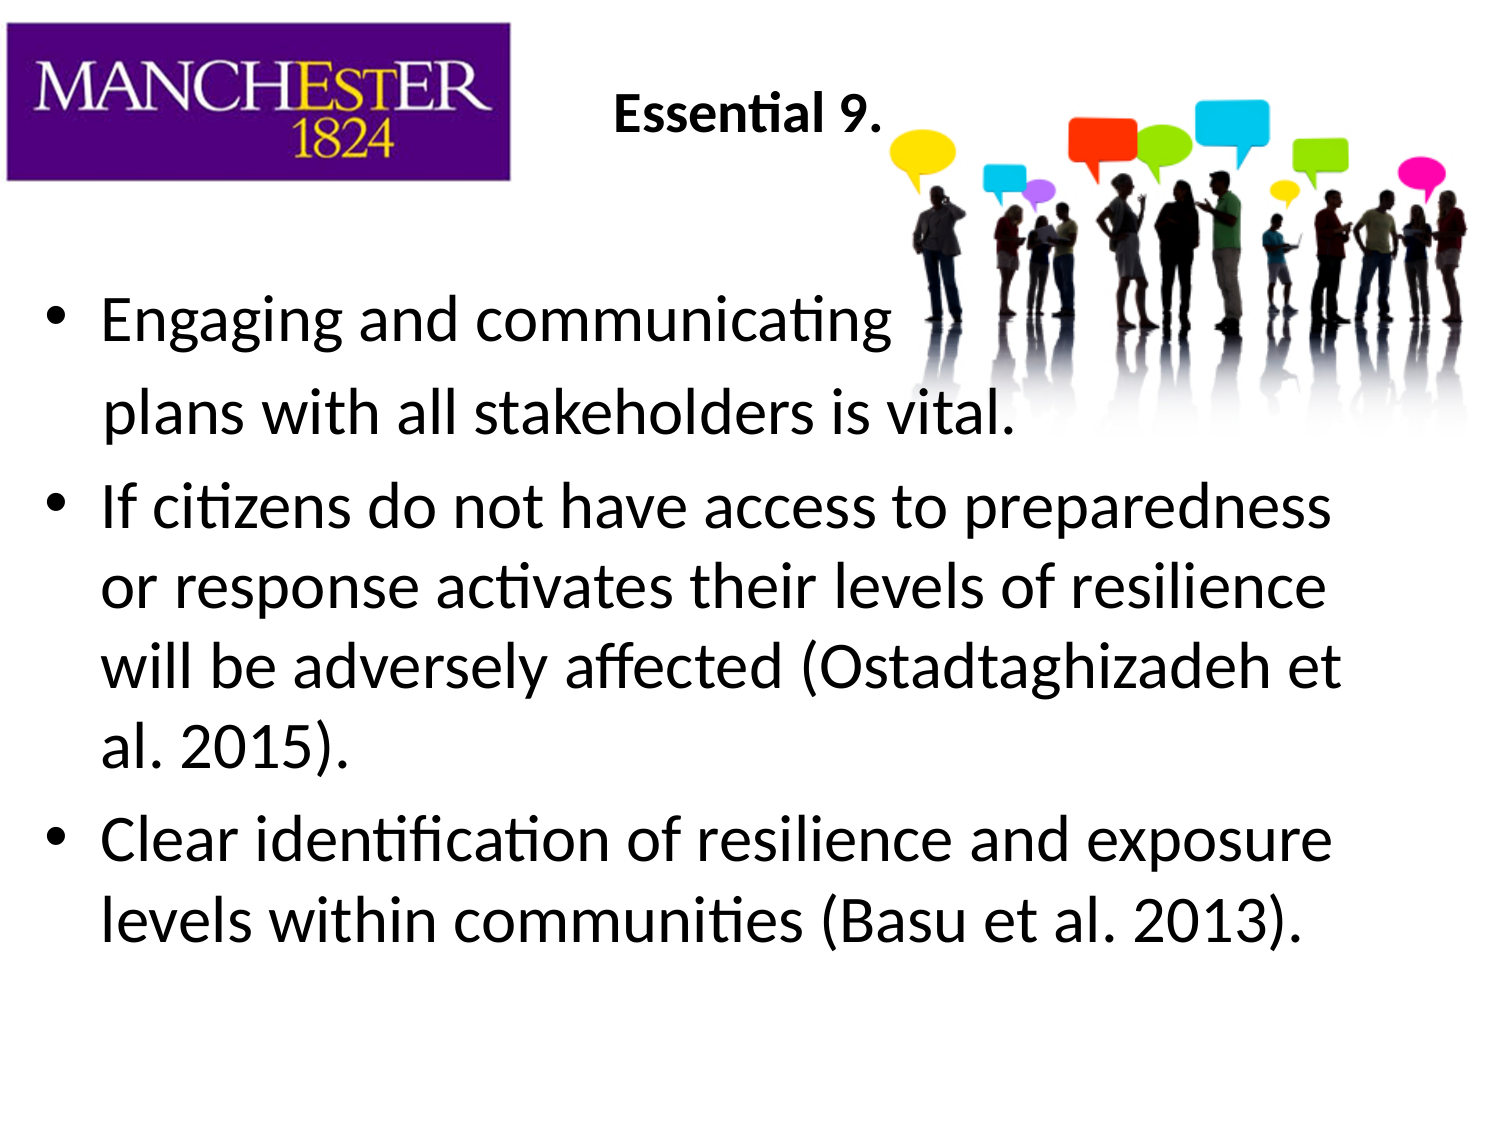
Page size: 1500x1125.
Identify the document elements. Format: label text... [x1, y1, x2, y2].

picture [867, 31, 1500, 490]
text_box Essential 9. [599, 66, 862, 179]
picture [0, 0, 520, 222]
list Engaging and communicating plans with all stakeholders is vital. If citizens do not have access to preparedness or response activates their levels of resilience will be adversely affected (Ostadtaghizadeh et al. 2015). Clear identification of resilience and exposure levels within communities (Basu et al. 2013). [29, 267, 1380, 1010]
